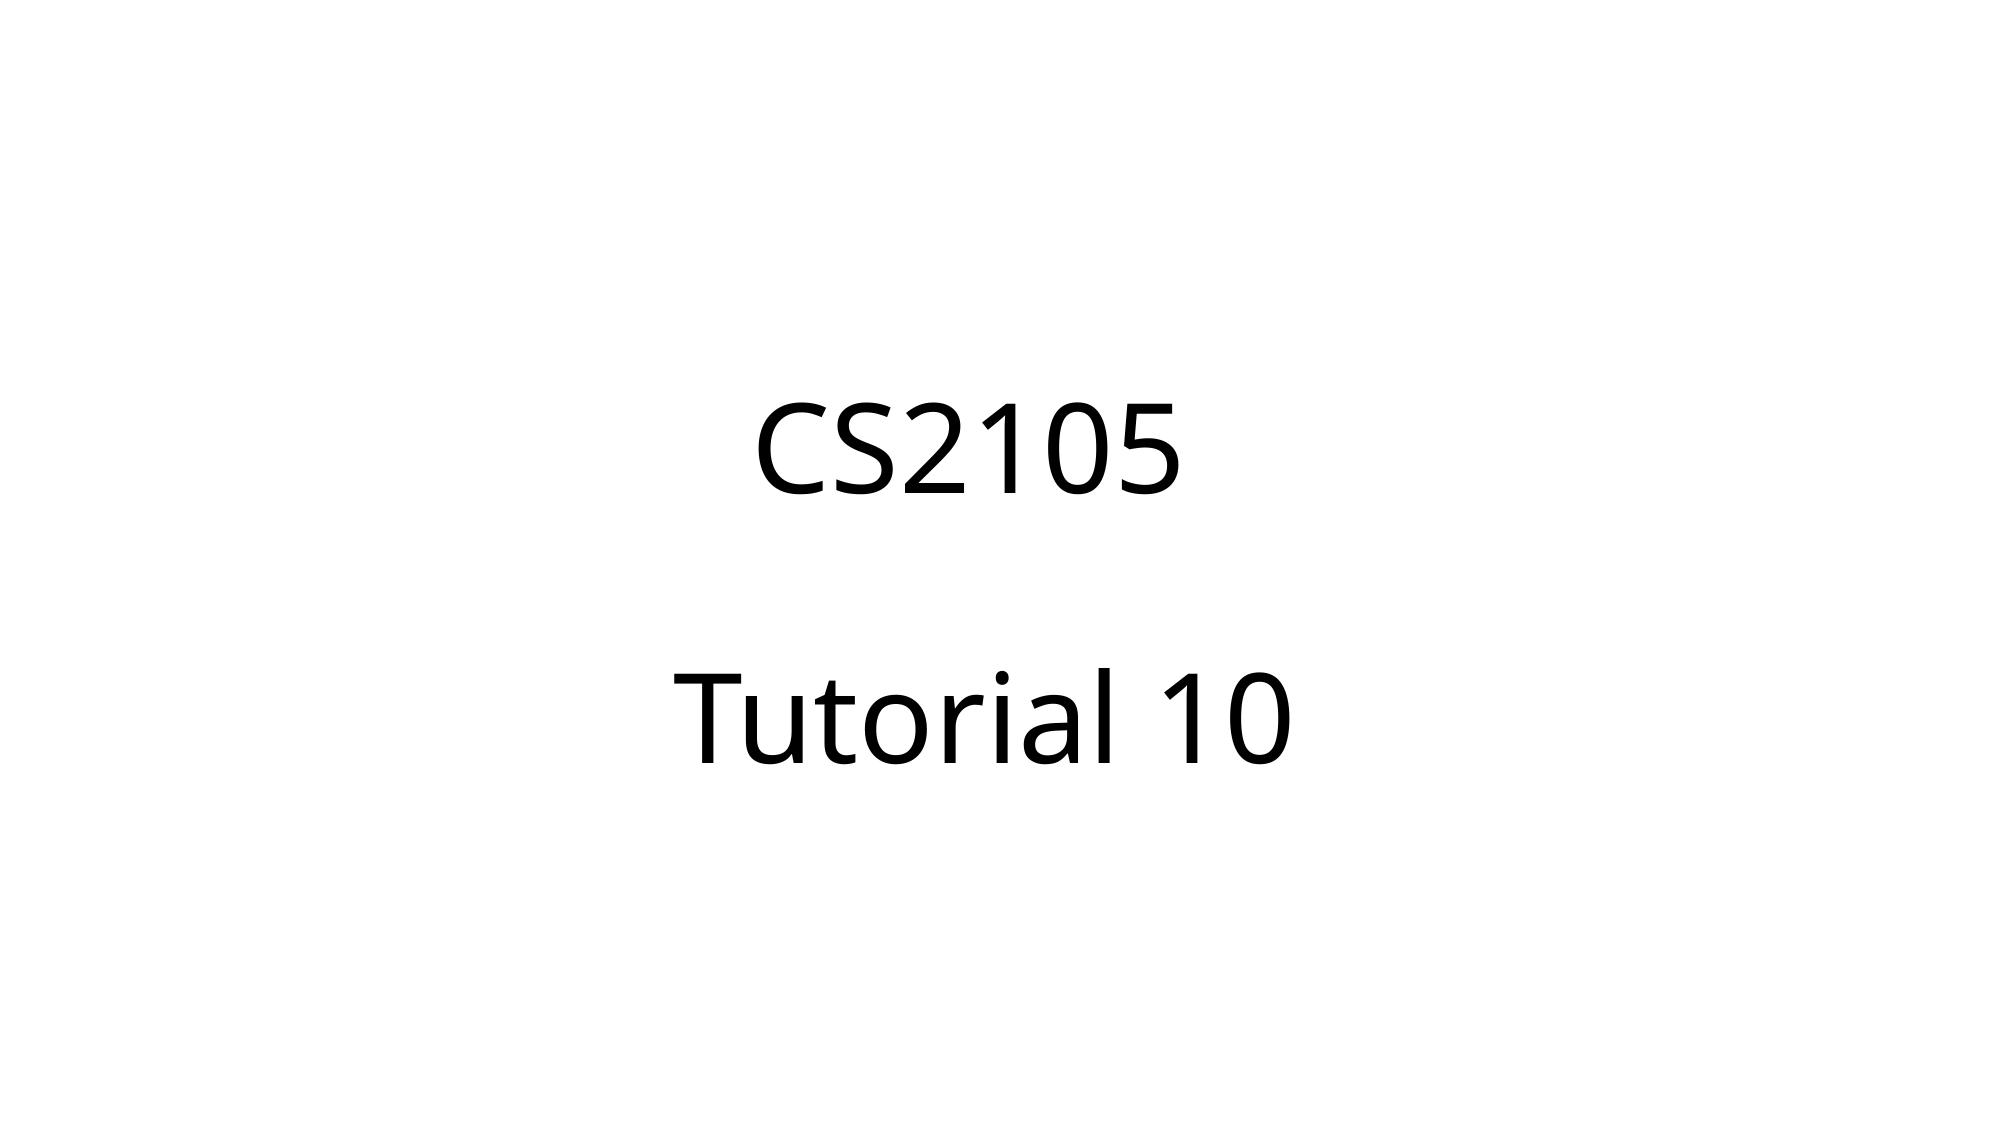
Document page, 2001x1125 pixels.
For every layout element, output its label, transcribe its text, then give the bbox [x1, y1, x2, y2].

title CS2105 Tutorial 10 [234, 327, 1735, 798]
